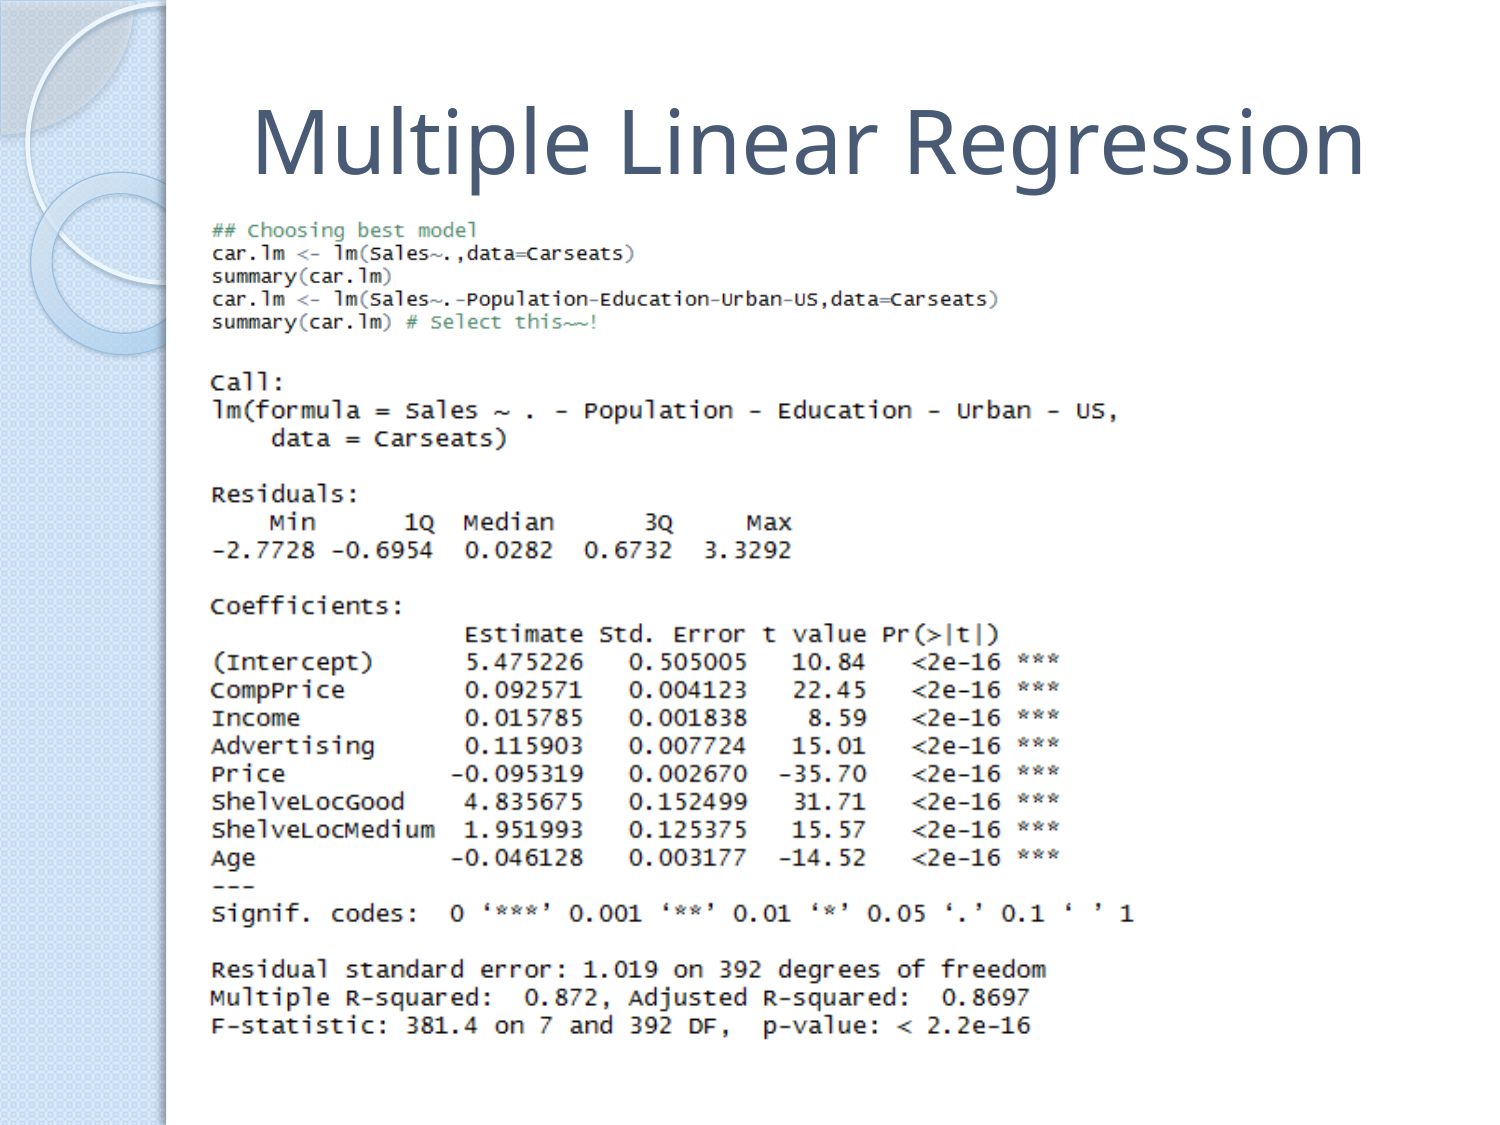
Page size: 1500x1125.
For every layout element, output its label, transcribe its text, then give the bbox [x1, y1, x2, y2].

title Multiple Linear Regression [235, 45, 1466, 233]
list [206, 361, 1161, 1048]
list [206, 219, 1005, 339]
